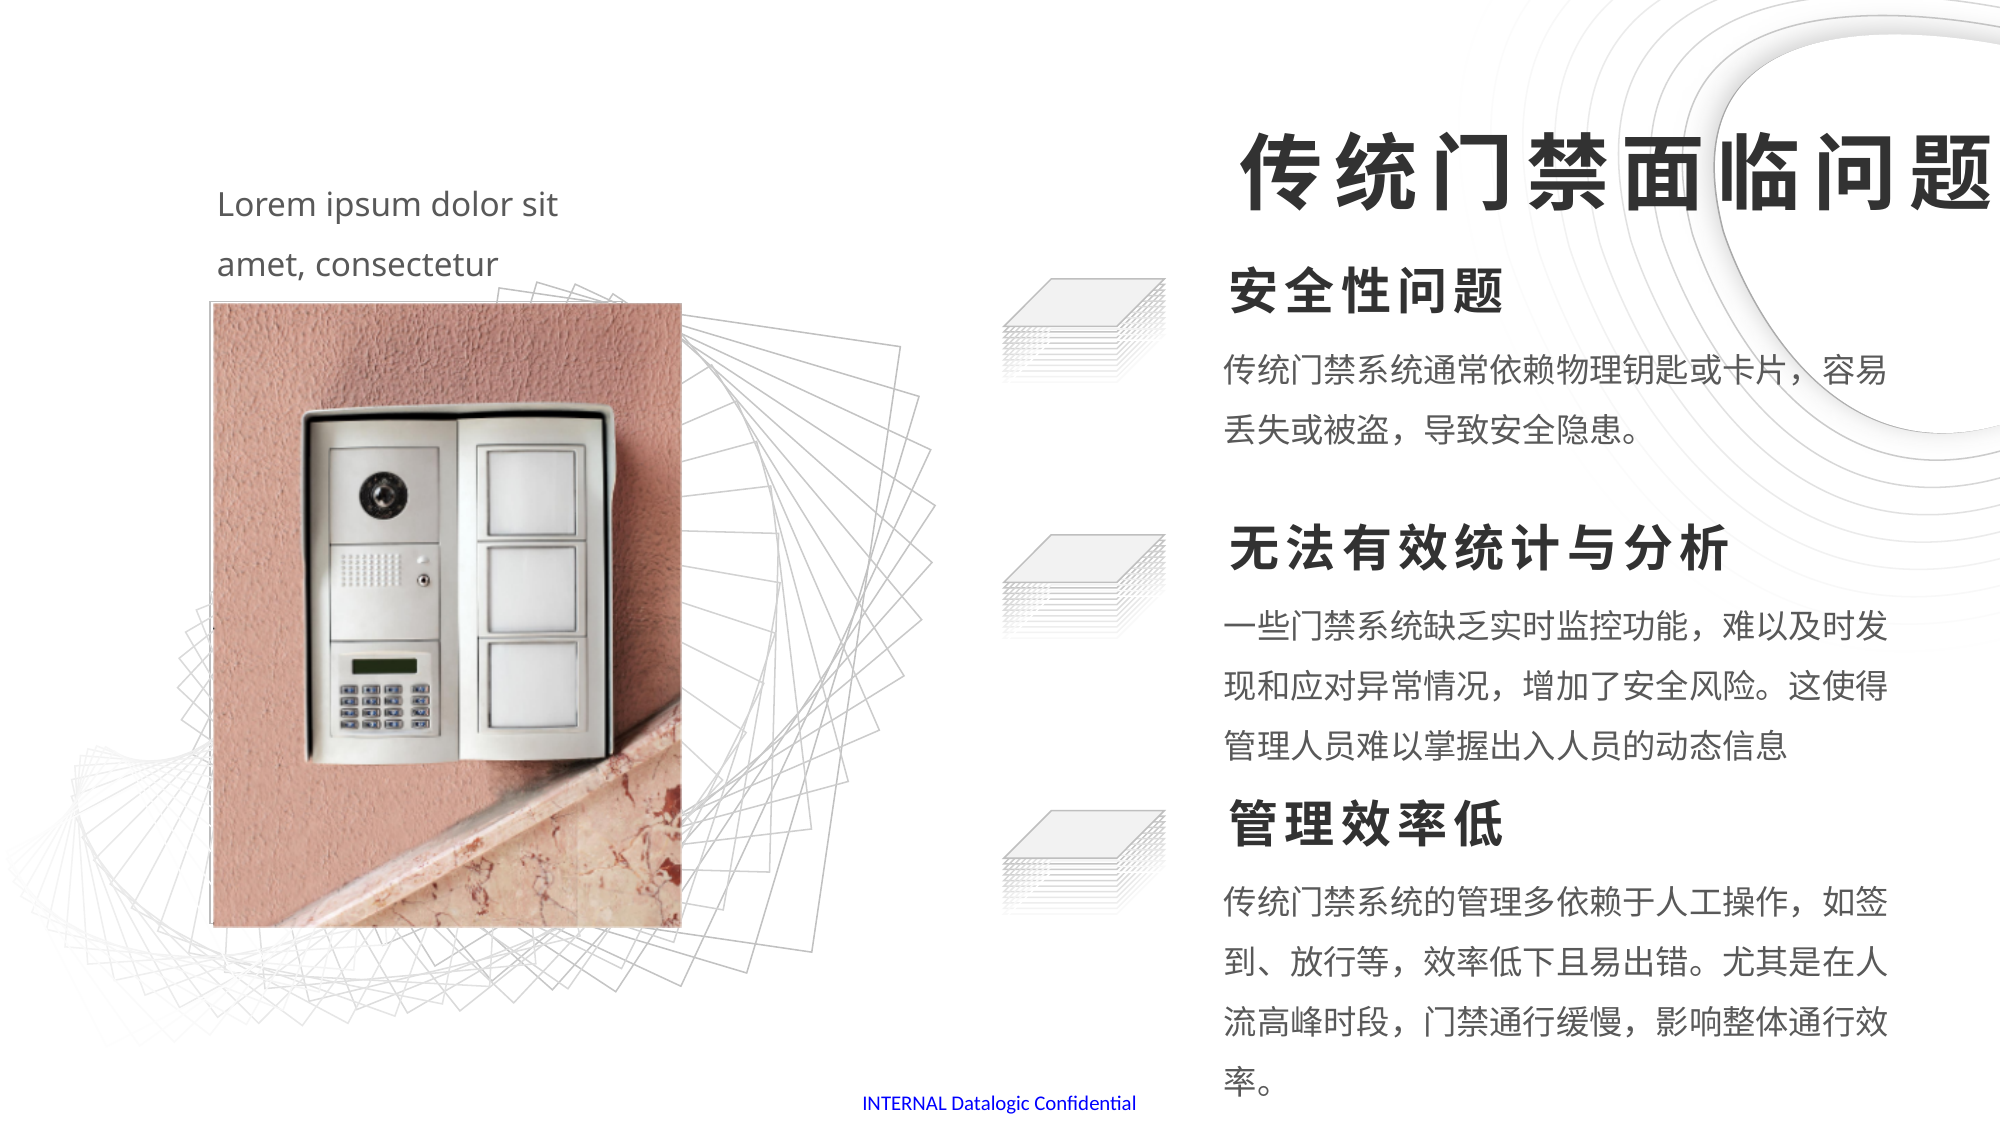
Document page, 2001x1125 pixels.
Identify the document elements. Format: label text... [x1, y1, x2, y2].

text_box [1209, 784, 1915, 1105]
text_box Lorem ipsum dolor sit amet, consectetur adipiscing elit. [202, 156, 628, 301]
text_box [1003, 810, 1165, 920]
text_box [1003, 278, 1165, 388]
picture [213, 303, 682, 929]
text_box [1492, 0, 2000, 621]
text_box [1209, 508, 1915, 769]
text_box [1209, 252, 1915, 452]
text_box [37, 301, 868, 1026]
text_box 传统门禁面临问题 [1224, 112, 1492, 228]
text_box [1003, 534, 1165, 644]
